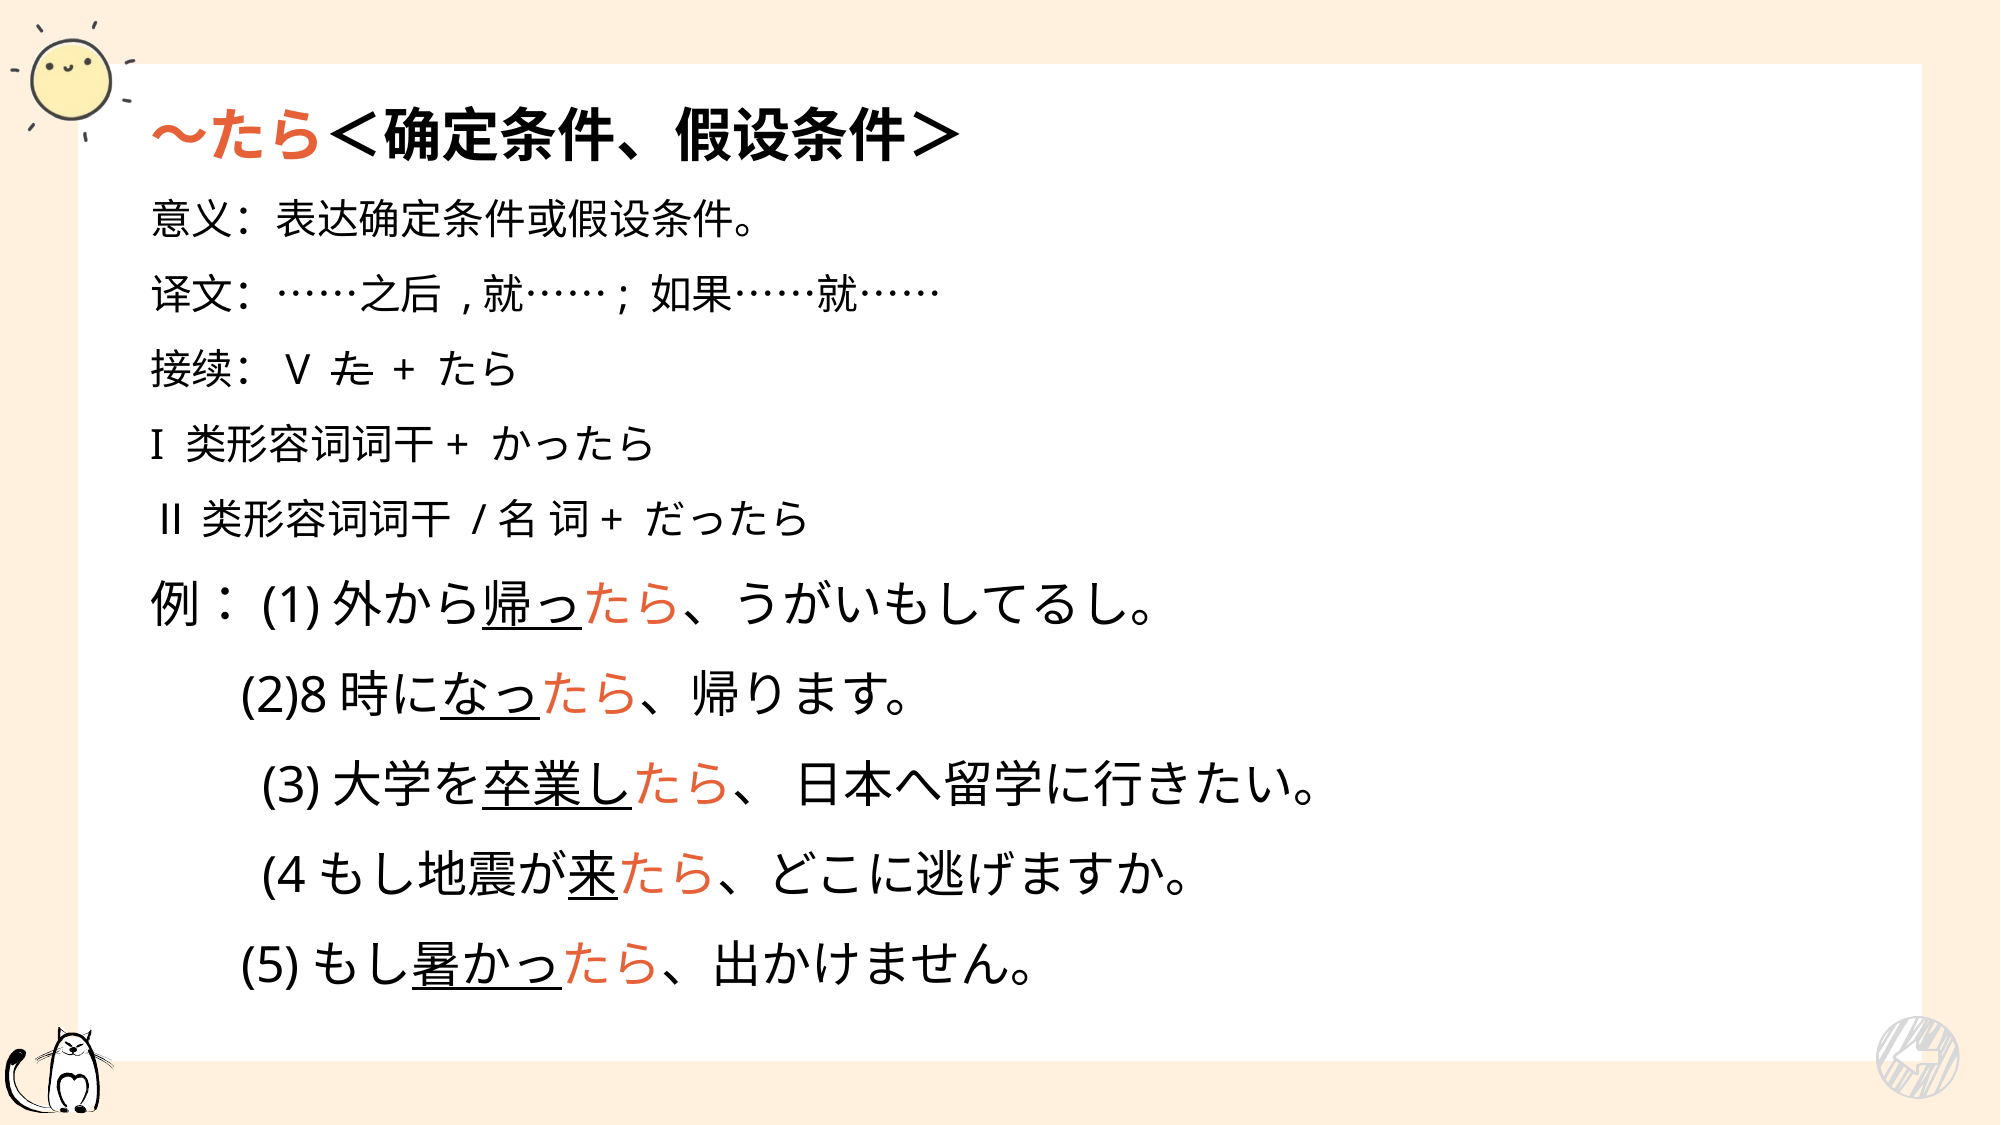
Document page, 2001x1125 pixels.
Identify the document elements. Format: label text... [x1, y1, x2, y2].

picture [0, 0, 162, 155]
text_box 〜たら＜确定条件、假设条件＞ 意义：表达确定条件或假设条件。 译文：……之后 ,就……; 如果……就…… 接续：V た + たら I 类形容词词干+ かったら Ⅱ类形容词词干 /名 词+ だったら 例：(1)外から帰ったら、うがいもしてるし。 (2)8時になったら、帰ります。 (3)大学を卒業したら、 日本へ留学に行きたい。 (4もし地震が来たら、どこに逃げますか。 (5)もし暑かったら、出かけません。 [135, 90, 1887, 1001]
picture [1864, 1009, 1967, 1112]
